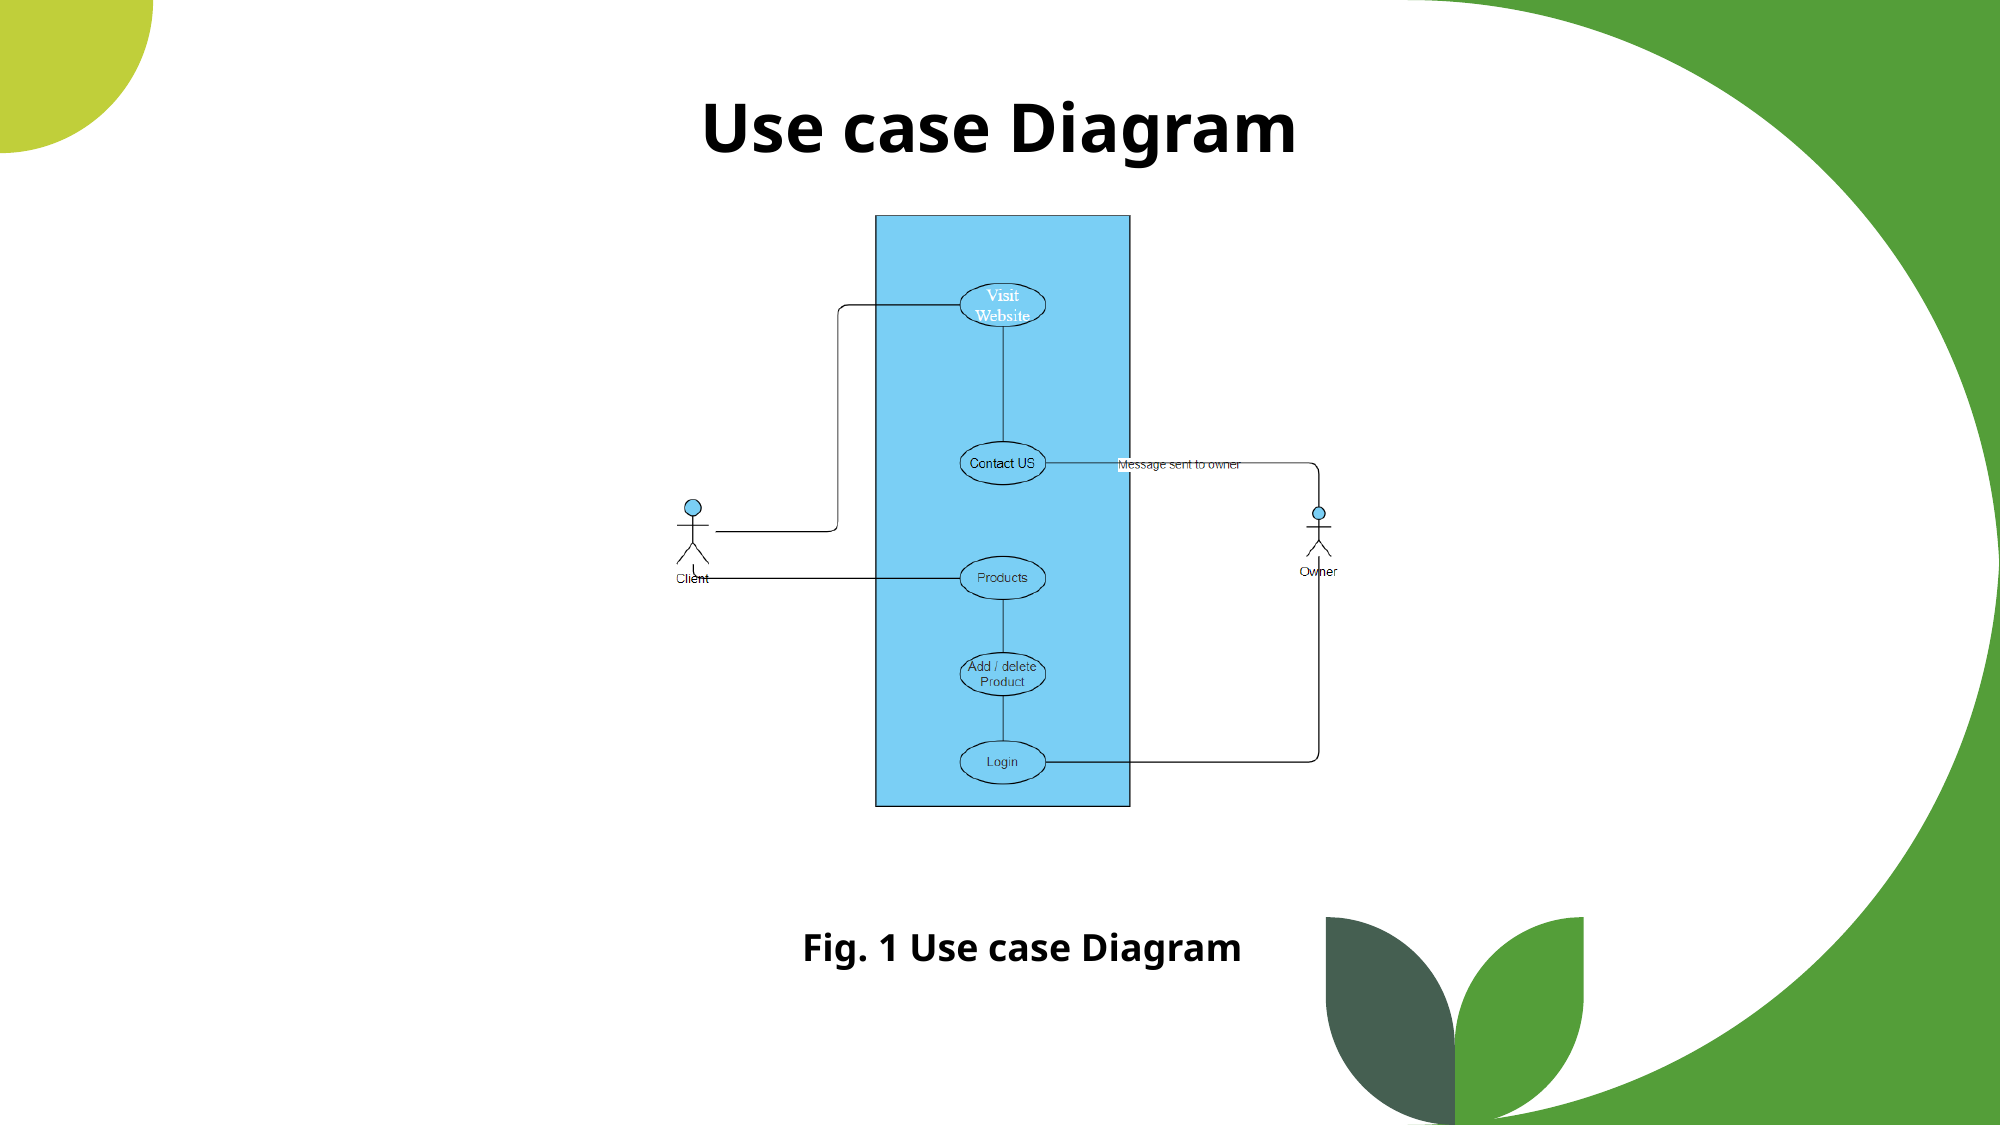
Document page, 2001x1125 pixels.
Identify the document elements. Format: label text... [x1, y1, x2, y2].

text_box Fig. 1 Use case Diagram [787, 916, 1539, 977]
picture [586, 172, 1414, 871]
title Use case Diagram [671, 78, 1329, 172]
